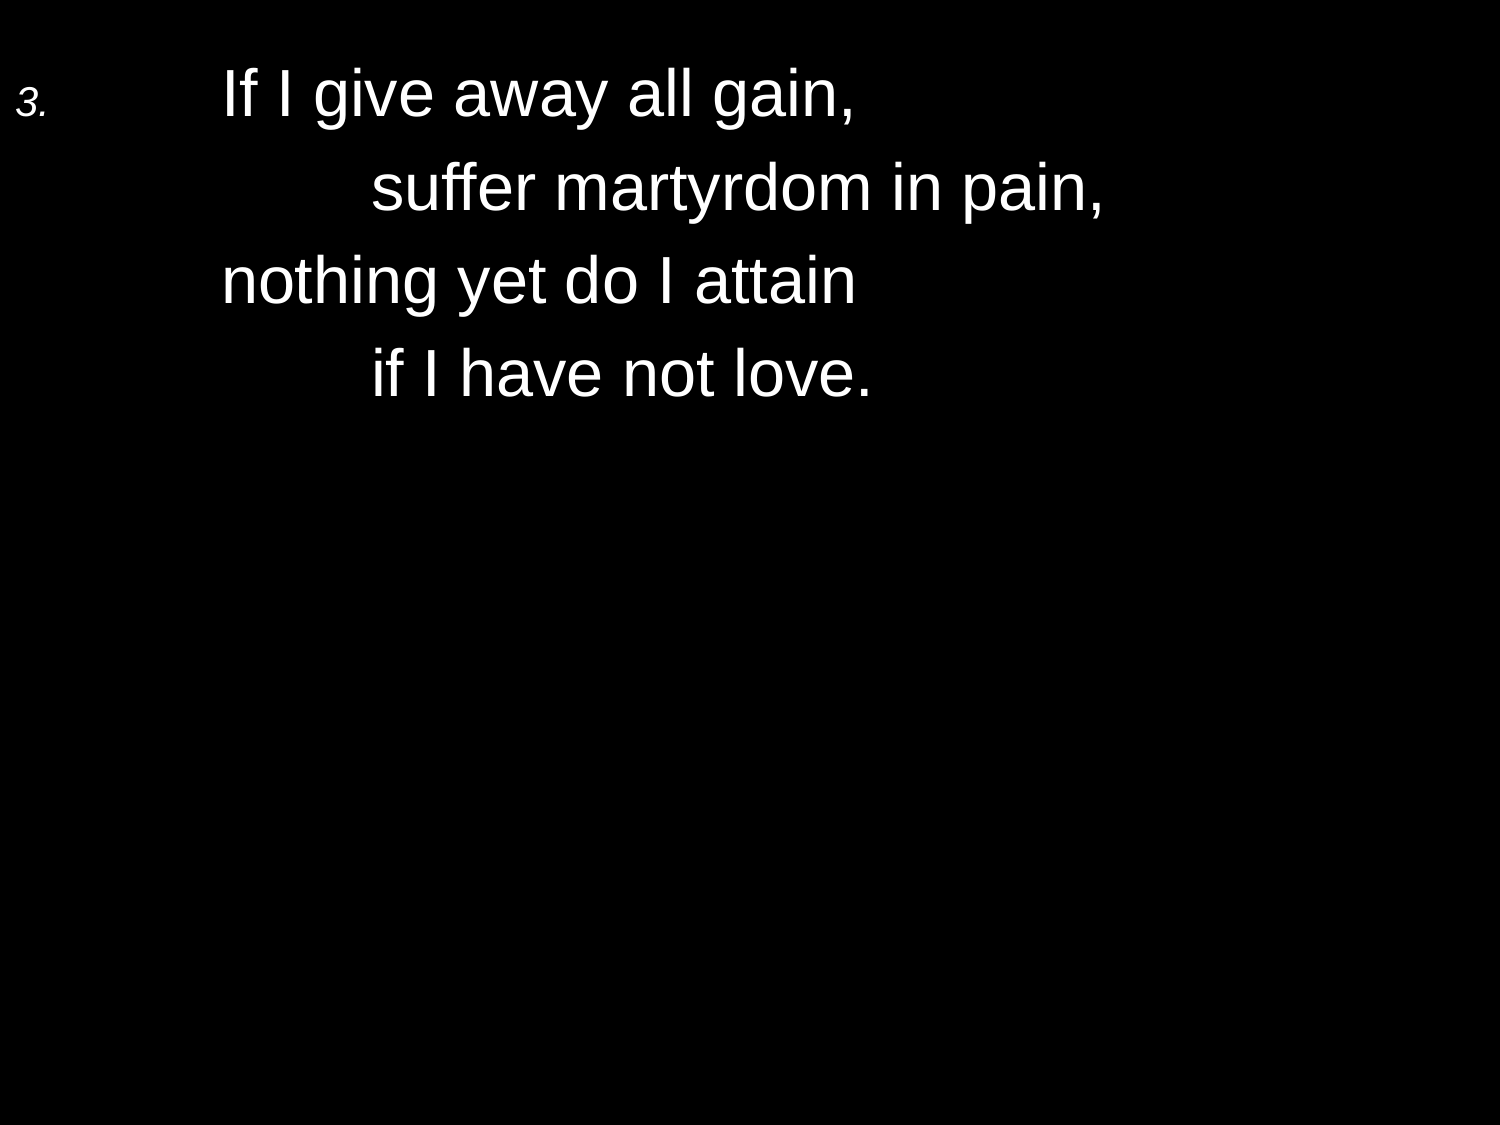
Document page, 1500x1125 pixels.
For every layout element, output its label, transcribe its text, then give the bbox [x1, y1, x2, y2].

list 3. If I give away all gain, suffer martyrdom in pain, nothing yet do I attain if I have not love. [0, 42, 1500, 1047]
